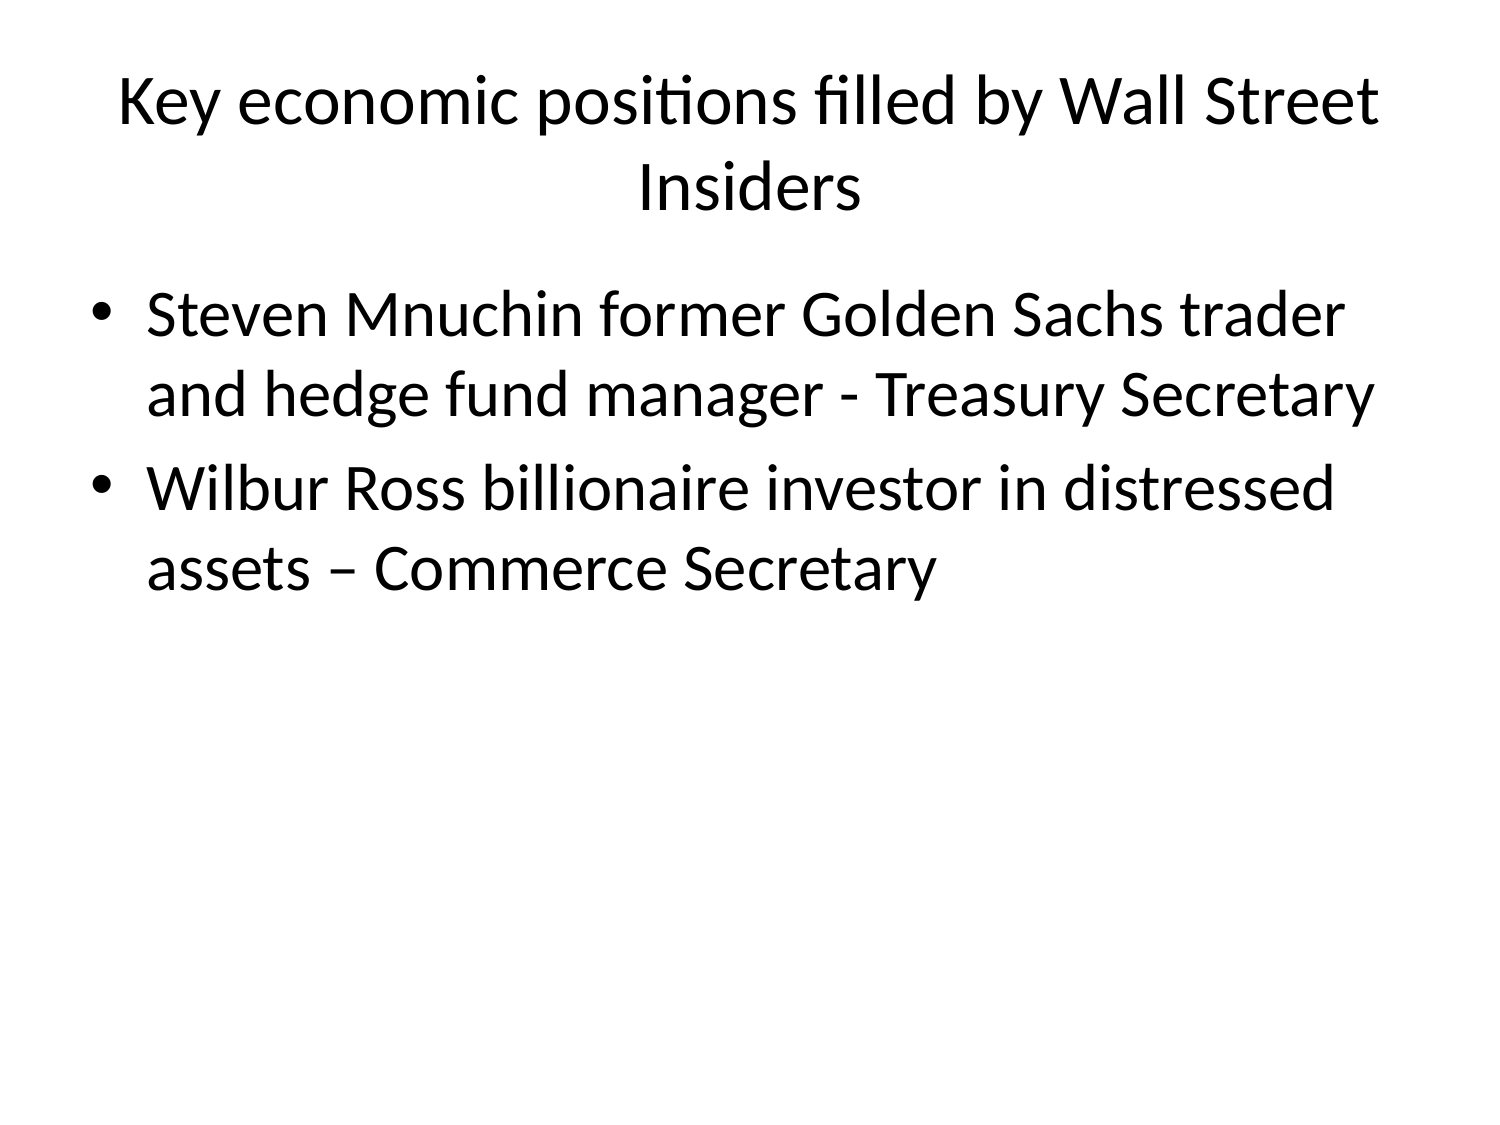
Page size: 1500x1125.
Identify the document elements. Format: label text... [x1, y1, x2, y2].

title Key economic positions filled by Wall Street Insiders [75, 45, 1425, 233]
list Steven Mnuchin former Golden Sachs trader and hedge fund manager - Treasury Secretary Wilbur Ross billionaire investor in distressed assets – Commerce Secretary [75, 262, 1425, 1005]
